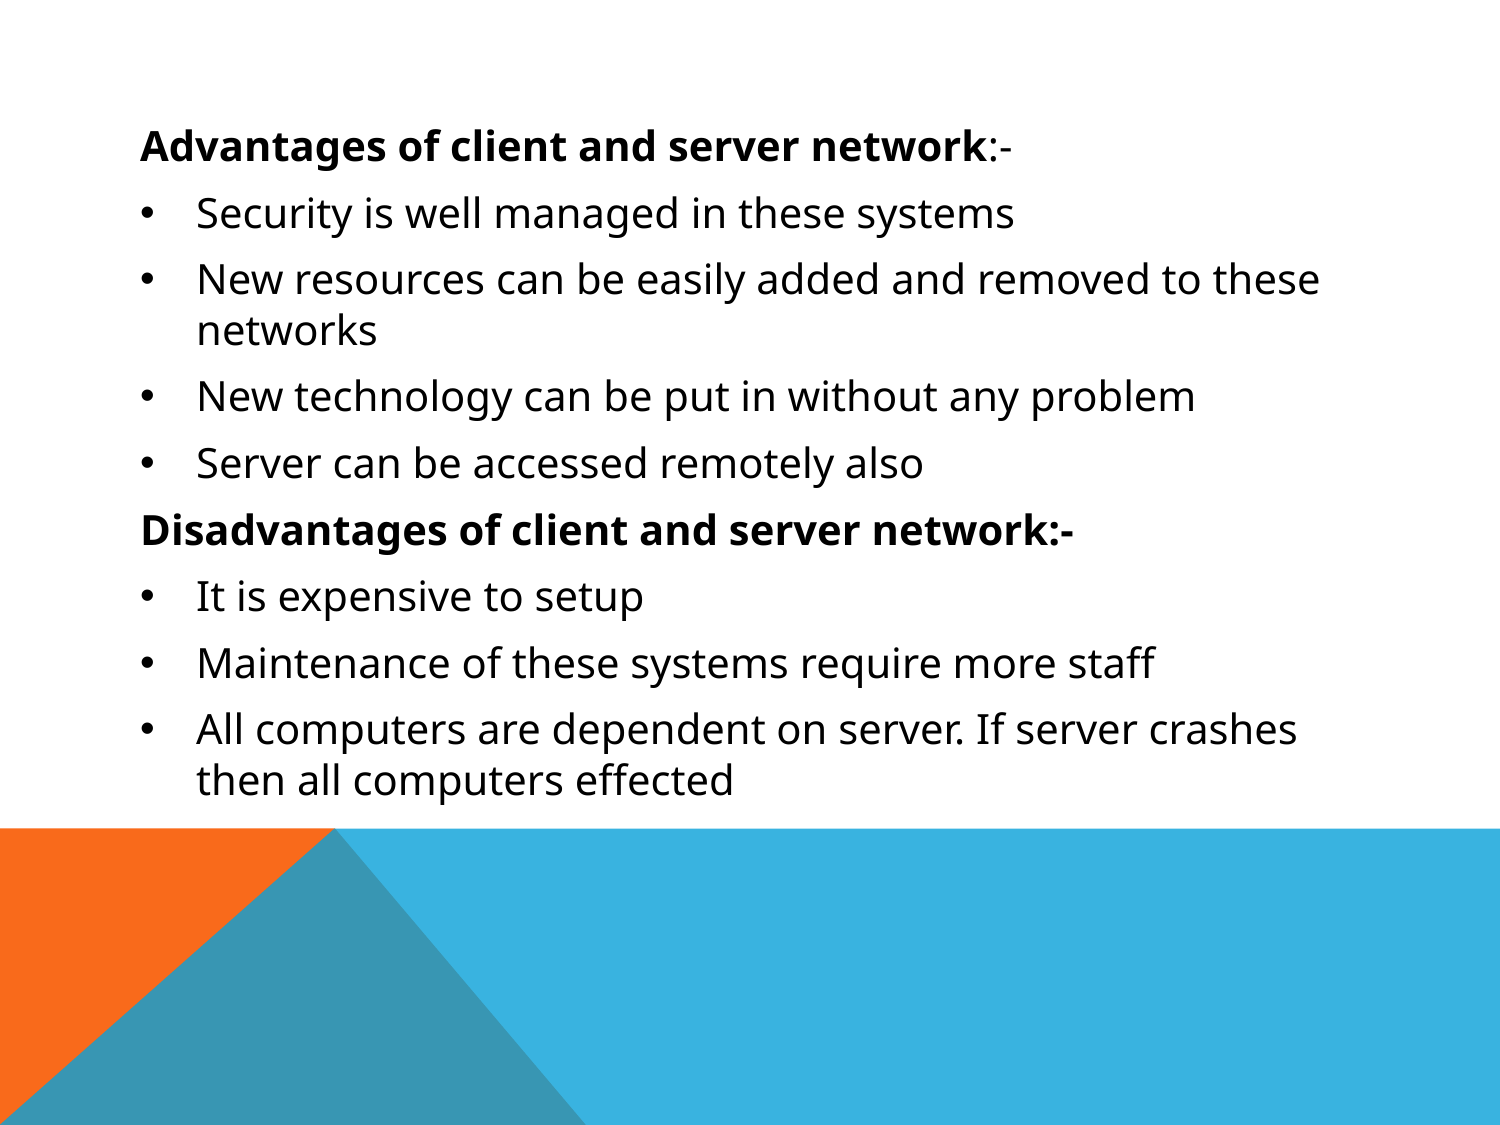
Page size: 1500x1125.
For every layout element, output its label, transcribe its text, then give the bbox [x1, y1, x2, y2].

list Advantages of client and server network:- Security is well managed in these systems New resources can be easily added and removed to these networks New technology can be put in without any problem Server can be accessed remotely also Disadvantages of client and server network:- It is expensive to setup Maintenance of these systems require more staff All computers are dependent on server. If server crashes then all computers effected [125, 112, 1359, 700]
